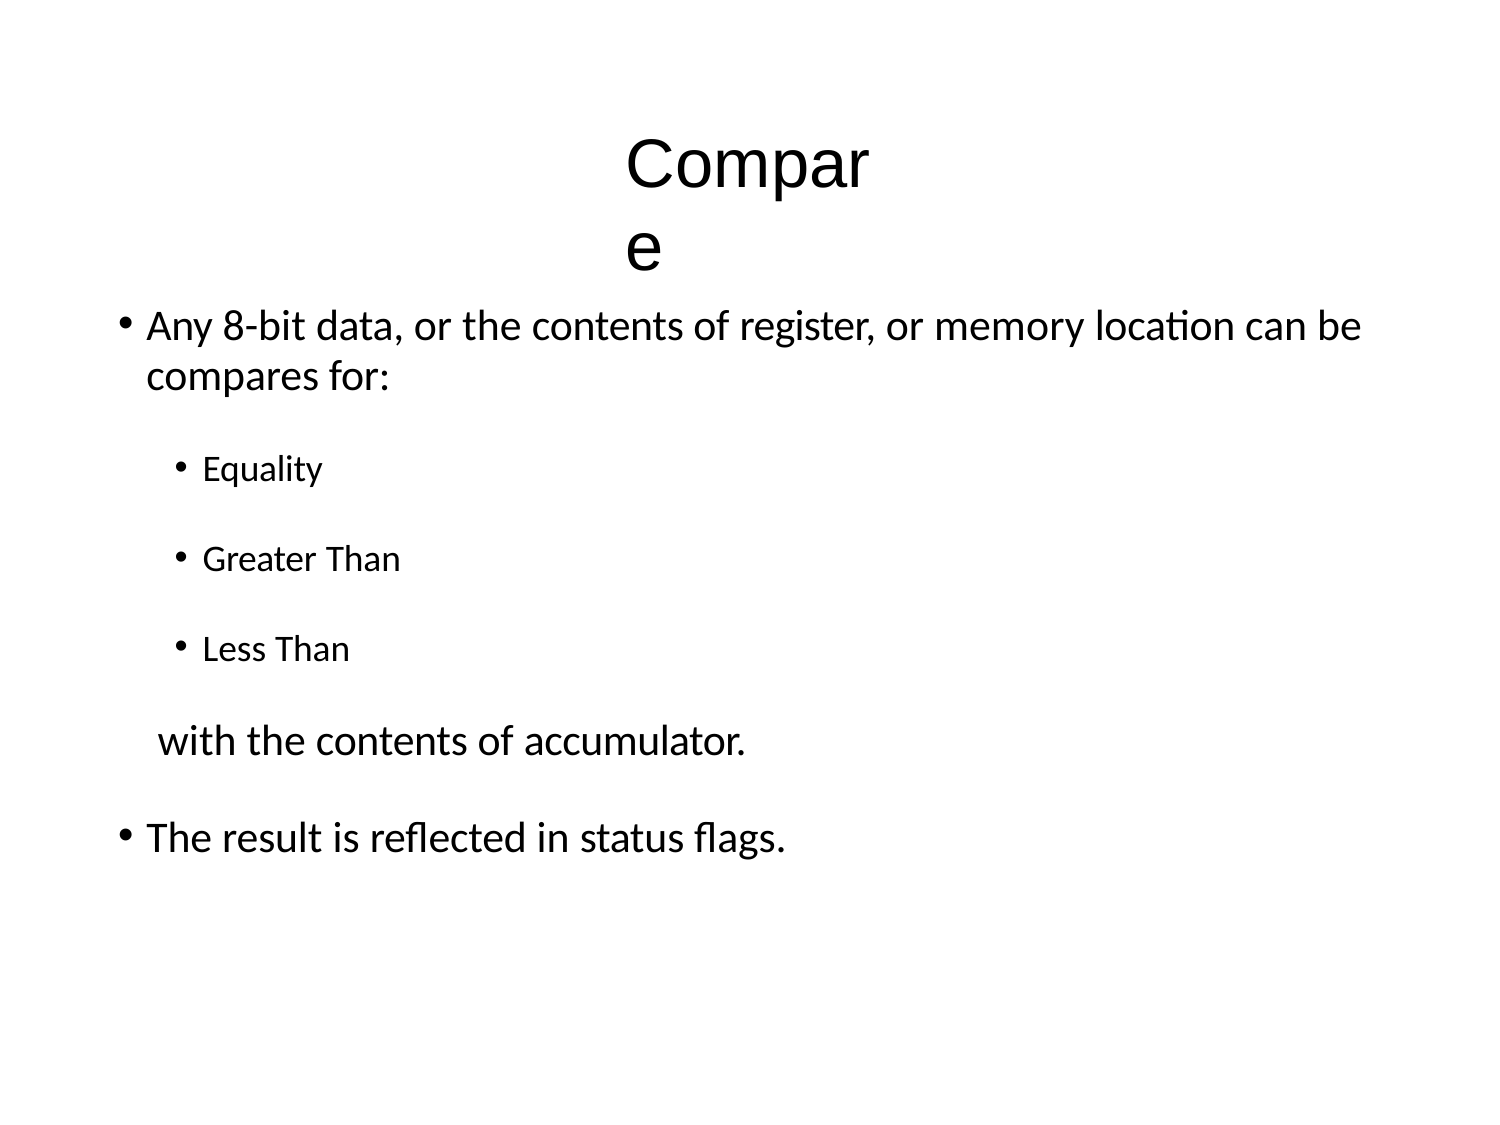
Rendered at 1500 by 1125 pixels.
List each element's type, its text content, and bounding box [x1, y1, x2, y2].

text_box Any 8-bit data, or the contents of register, or memory location can be compares for: Equality Greater Than Less Than with the contents of accumulator. The result is reflected in status flags. [116, 296, 1376, 862]
title Compare [623, 116, 878, 296]
